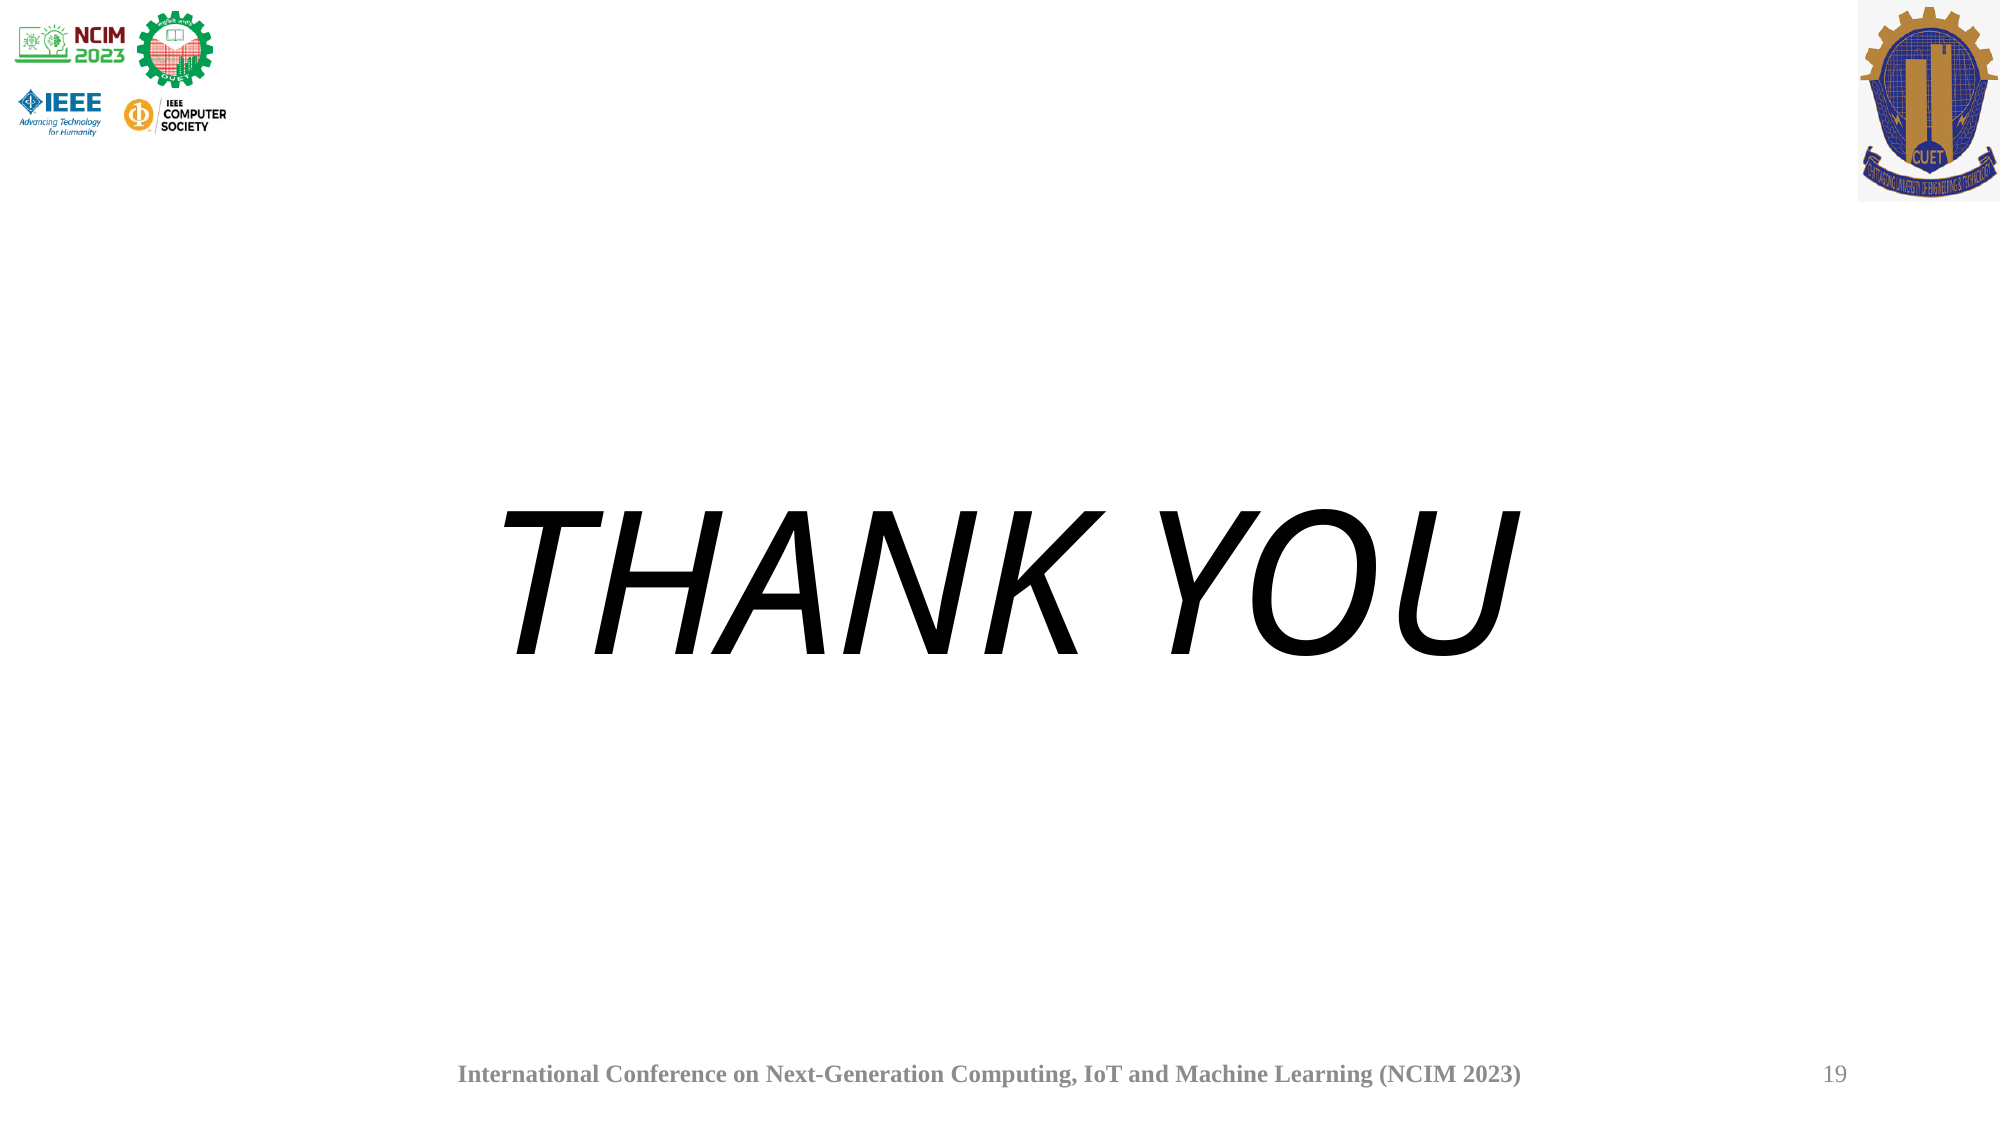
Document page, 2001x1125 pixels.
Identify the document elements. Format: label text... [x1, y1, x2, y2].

picture [124, 89, 226, 141]
slide_number 19 [1551, 1042, 1863, 1103]
footer International Conference on Next-Generation Computing, IoT and Machine Learning (NCIM 2023) [429, 1042, 1551, 1103]
picture [1858, 0, 2000, 202]
title THANK YOU [471, 359, 1644, 820]
picture [26, 97, 34, 107]
picture [13, 20, 126, 65]
picture [137, 11, 213, 88]
picture [18, 89, 101, 137]
